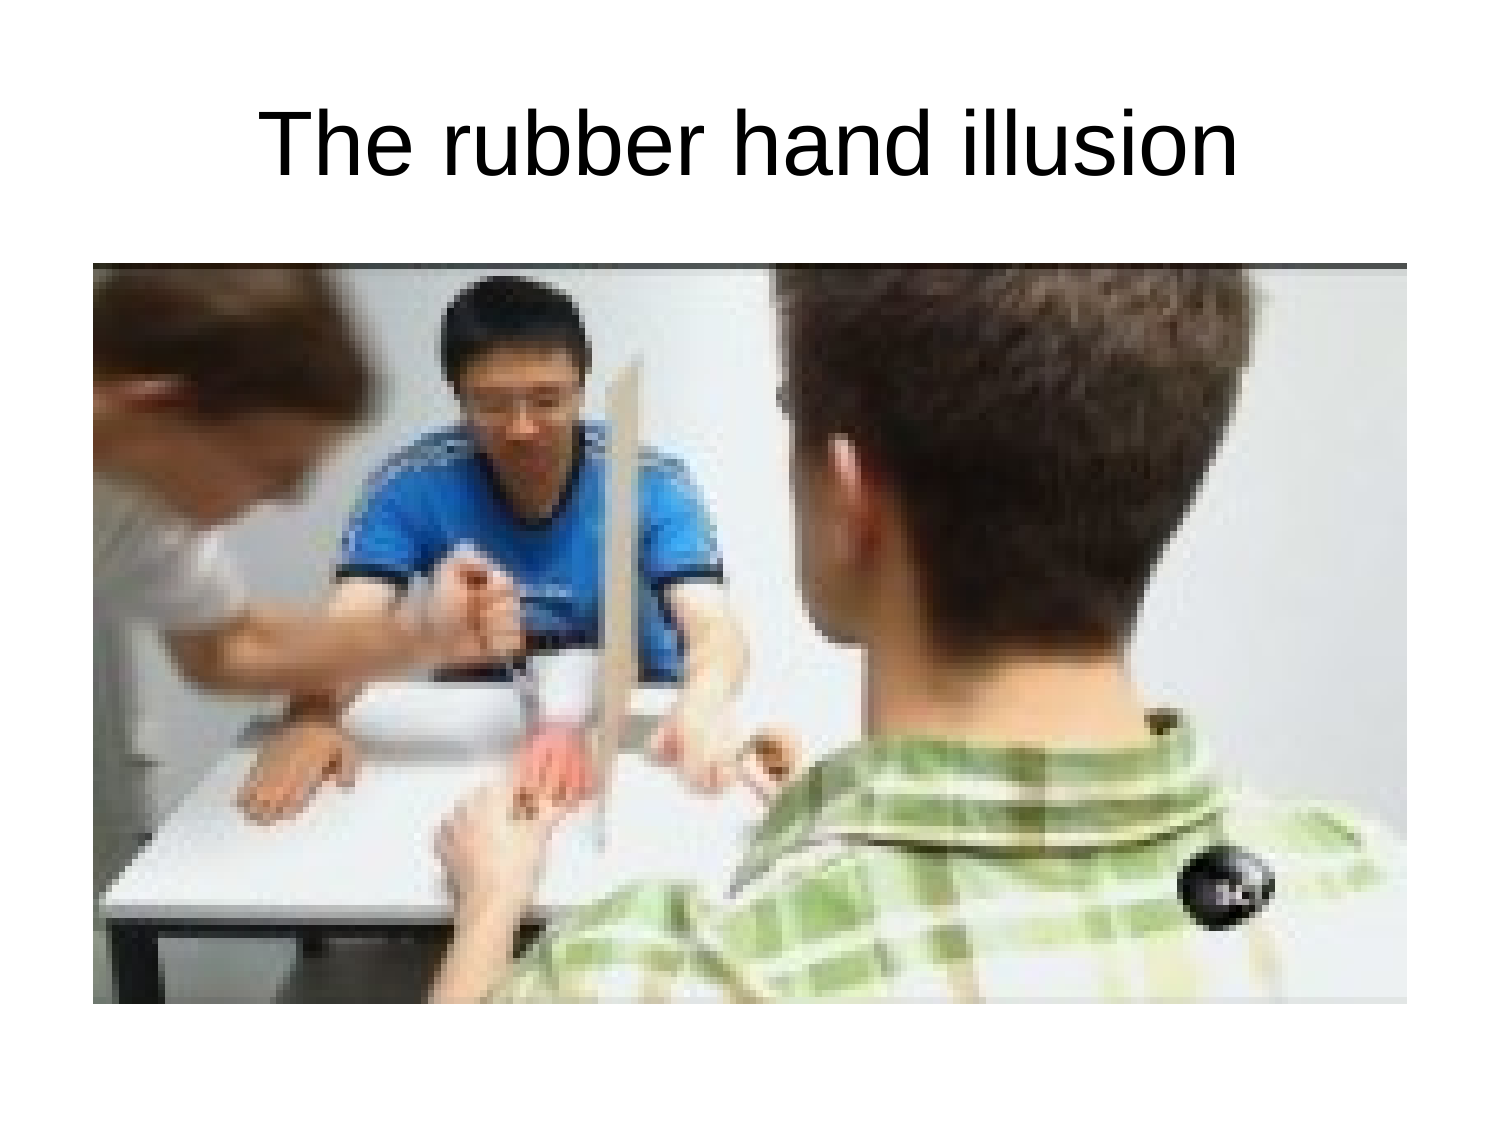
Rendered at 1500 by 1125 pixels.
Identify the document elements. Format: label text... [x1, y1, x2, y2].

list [92, 262, 1408, 1006]
title The rubber hand illusion [75, 45, 1425, 233]
